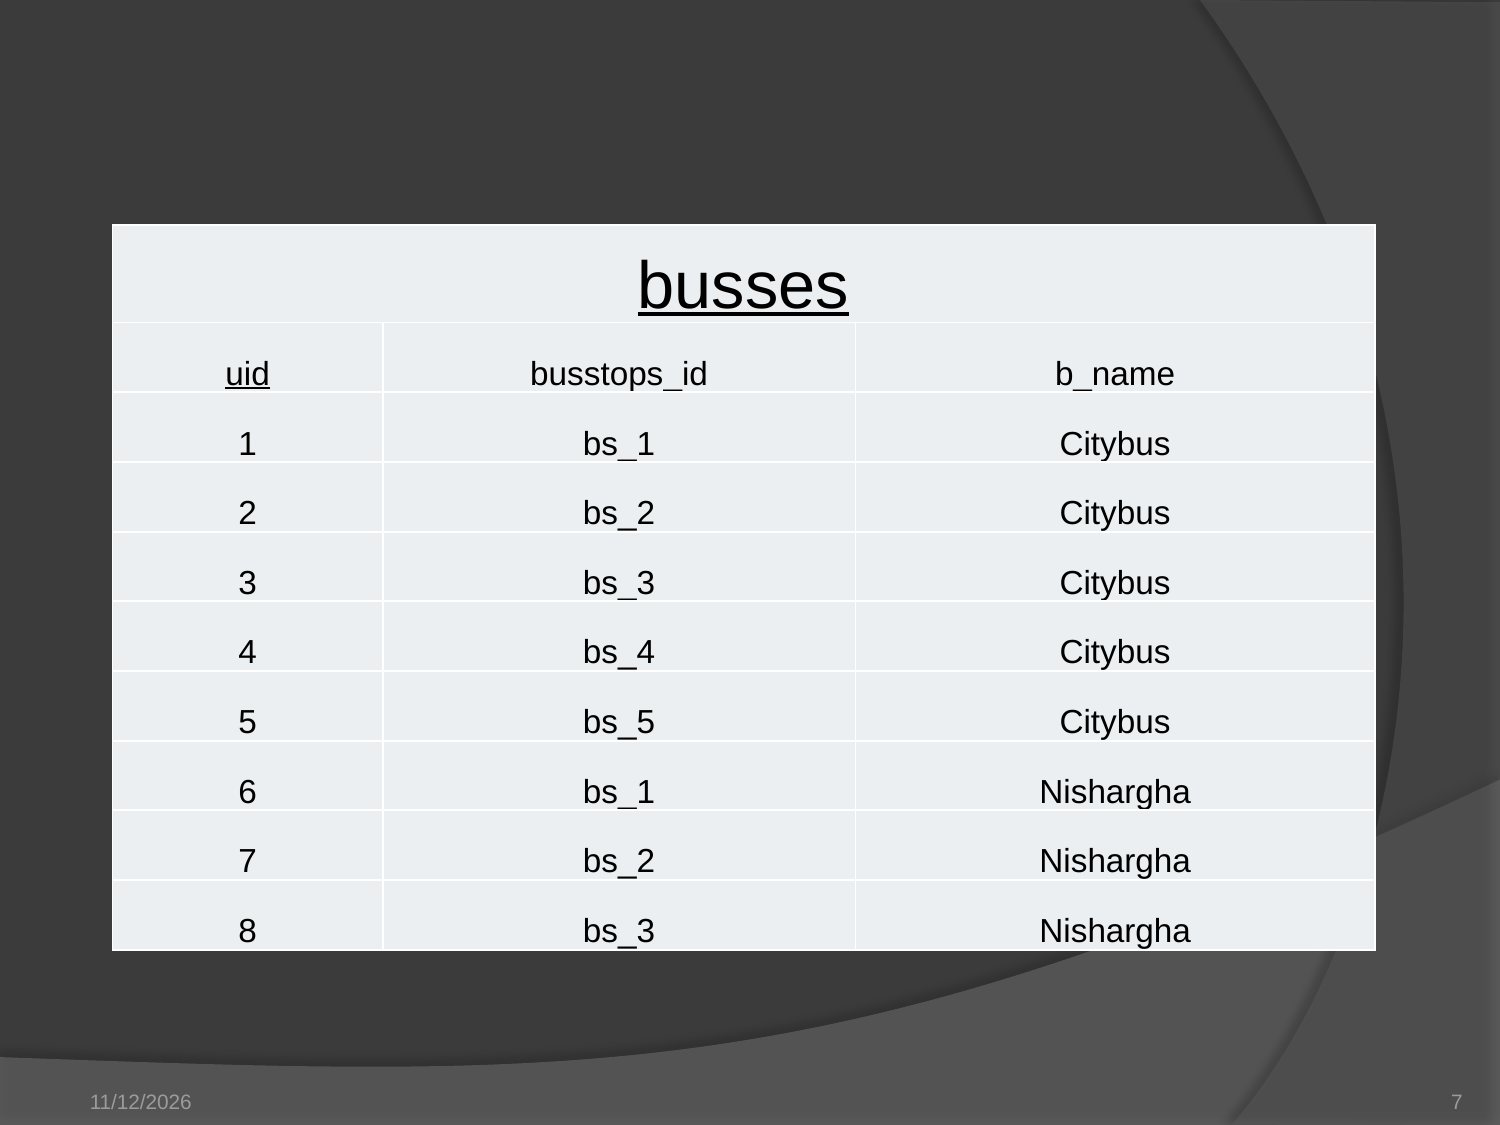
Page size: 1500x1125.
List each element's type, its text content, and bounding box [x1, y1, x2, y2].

table_cell Citybus [856, 533, 1374, 600]
table_cell bs_1 [384, 393, 855, 461]
table_cell 6 [113, 742, 382, 809]
table_cell 4 [113, 602, 382, 670]
table_cell bs_1 [384, 742, 855, 809]
table_cell Citybus [856, 393, 1374, 461]
table_header busses [113, 226, 1374, 322]
slide_number 7 [1337, 1053, 1463, 1114]
table_cell 2 [113, 463, 382, 531]
table_cell Citybus [856, 463, 1374, 531]
table_cell bs_3 [384, 533, 855, 600]
table_cell 8 [113, 881, 382, 949]
table_cell bs_2 [384, 811, 855, 879]
table_cell b_name [856, 323, 1374, 391]
table_cell bs_3 [384, 881, 855, 949]
table_cell Nishargha [856, 881, 1374, 949]
table_cell 7 [113, 811, 382, 879]
table_cell Nishargha [856, 811, 1374, 879]
table_cell uid [113, 323, 382, 391]
table_cell 3 [113, 533, 382, 600]
table_cell Citybus [856, 672, 1374, 740]
table_cell Citybus [856, 602, 1374, 670]
table_cell bs_5 [384, 672, 855, 740]
table_cell busstops_id [384, 323, 855, 391]
table_cell 1 [113, 393, 382, 461]
table_cell 5 [113, 672, 382, 740]
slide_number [75, 1053, 425, 1114]
table_cell bs_4 [384, 602, 855, 670]
table_cell bs_2 [384, 463, 855, 531]
table_cell Nishargha [856, 742, 1374, 809]
